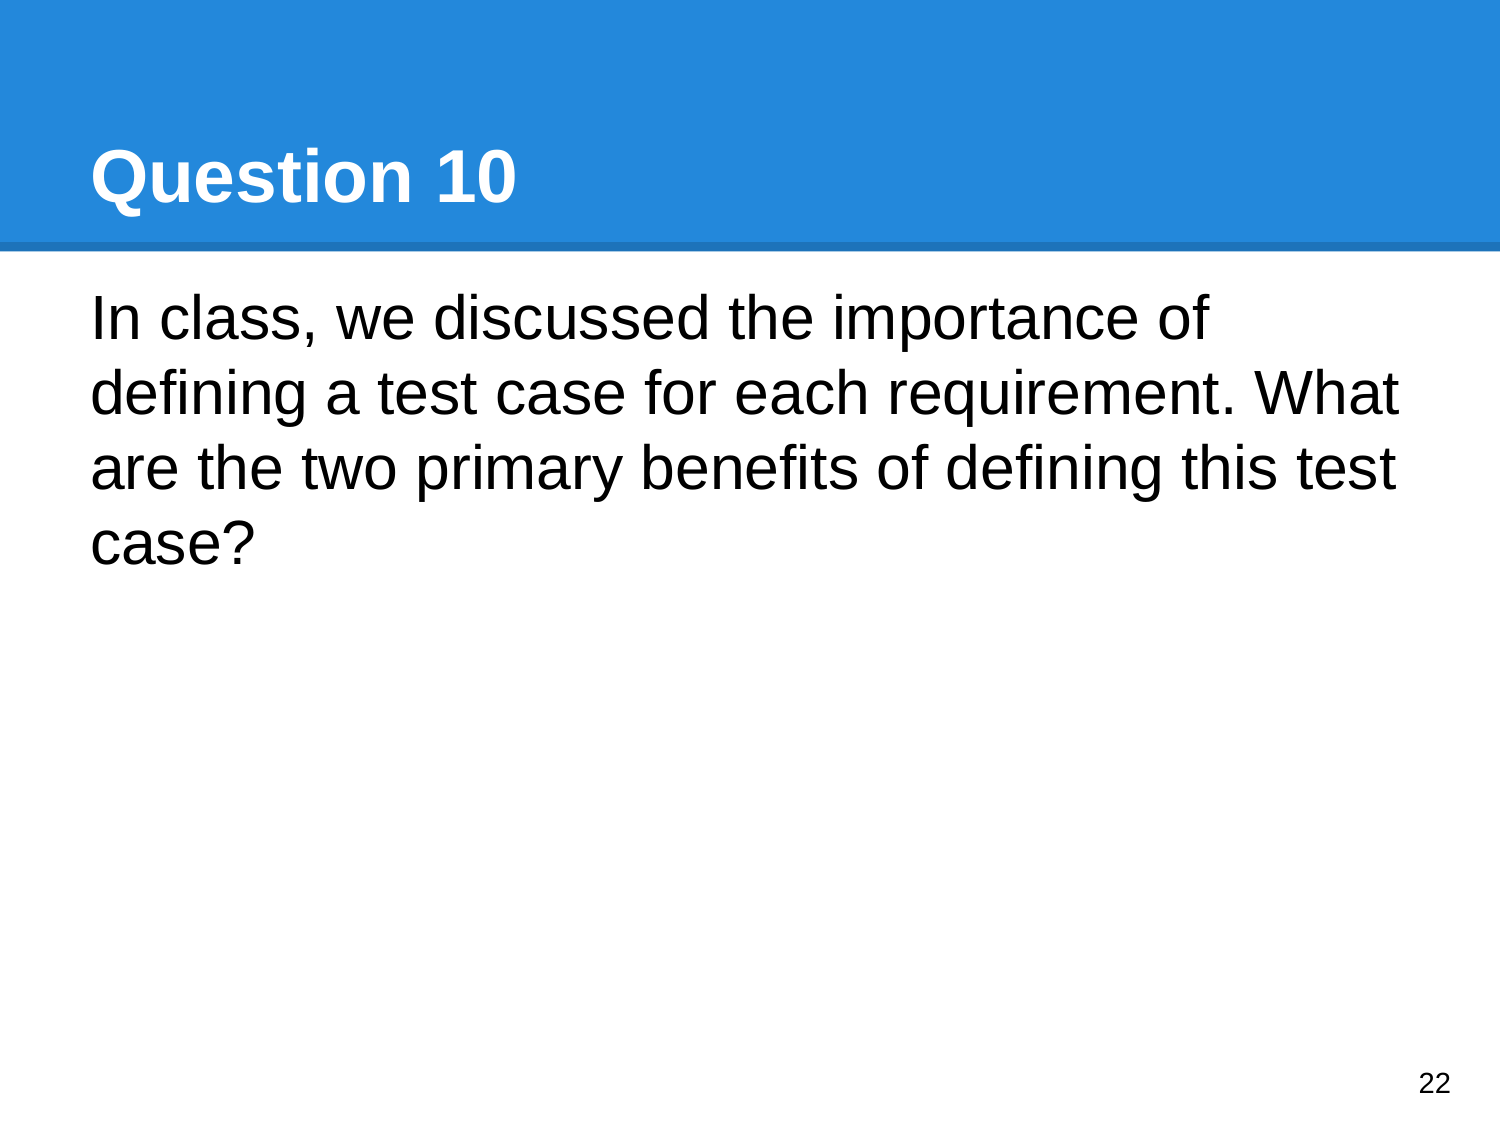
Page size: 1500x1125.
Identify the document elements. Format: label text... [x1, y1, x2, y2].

list In class, we discussed the importance of defining a test case for each requirement. What are the two primary benefits of defining this test case? [75, 262, 1425, 1078]
slide_number ‹#› [1403, 1038, 1494, 1125]
title Question 10 [75, 45, 1425, 233]
